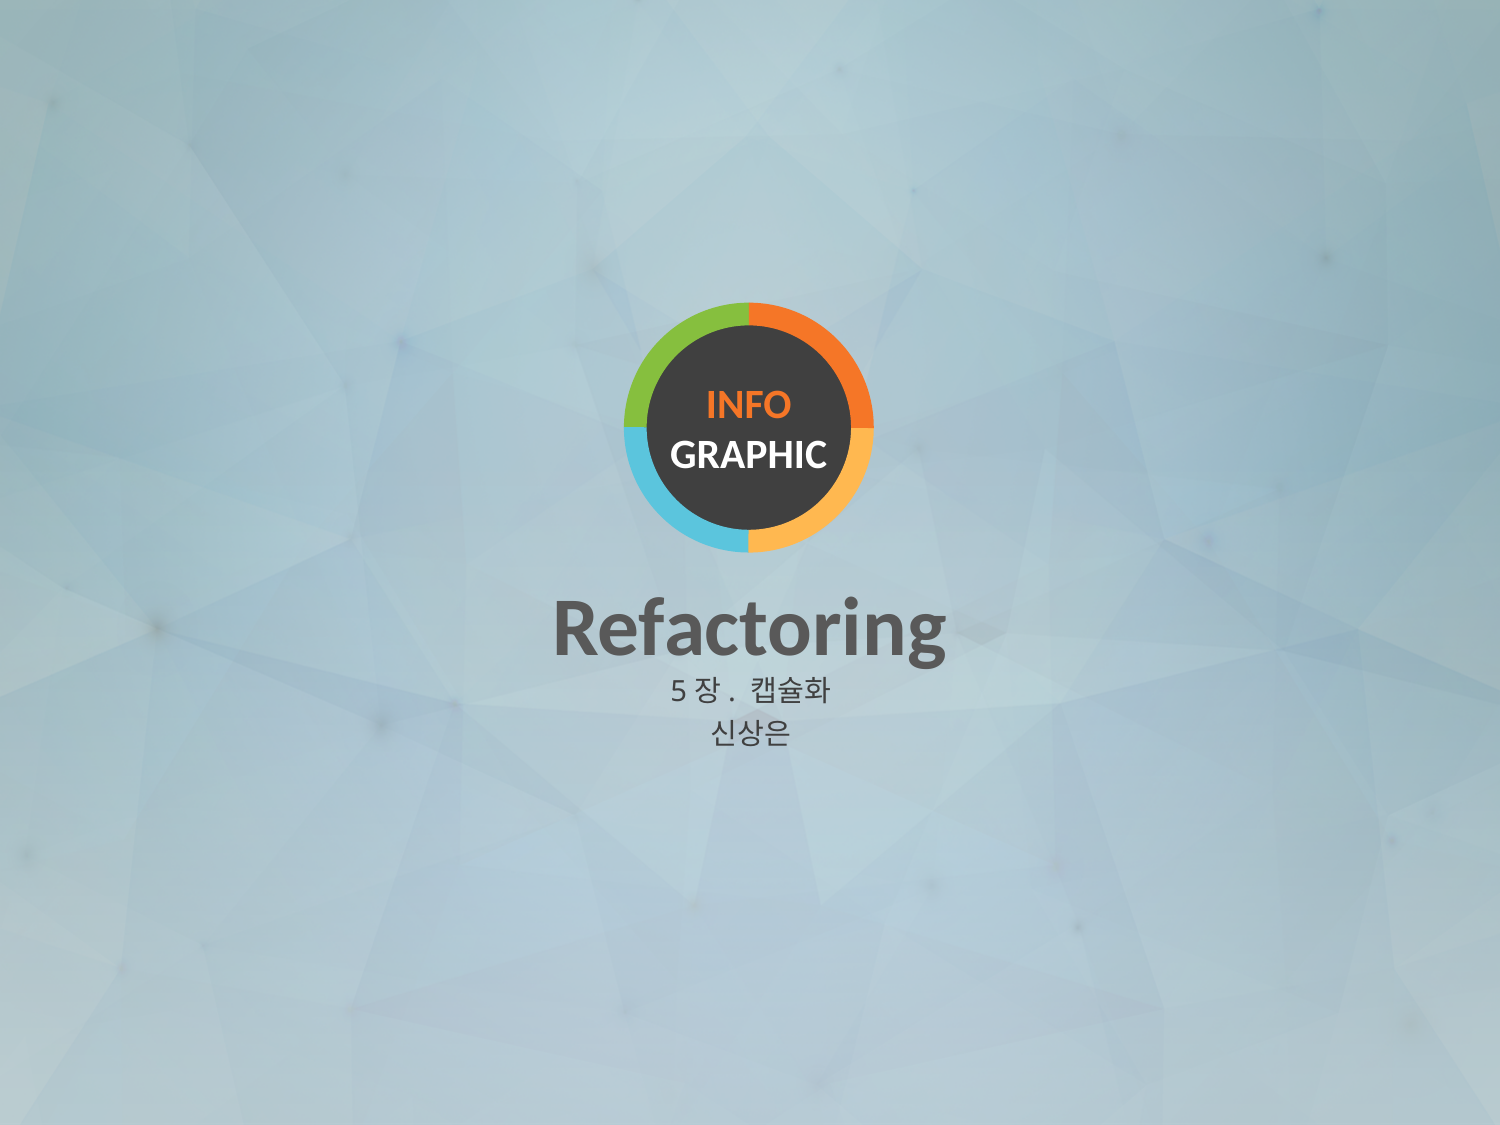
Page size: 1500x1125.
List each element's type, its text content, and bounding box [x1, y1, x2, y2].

text_box INFO GRAPHIC [648, 369, 849, 485]
picture [0, 0, 1500, 1125]
list 5장. 캡슐화 [300, 667, 1199, 710]
list 신상은 [300, 710, 1199, 755]
title Refactoring [300, 578, 1199, 666]
